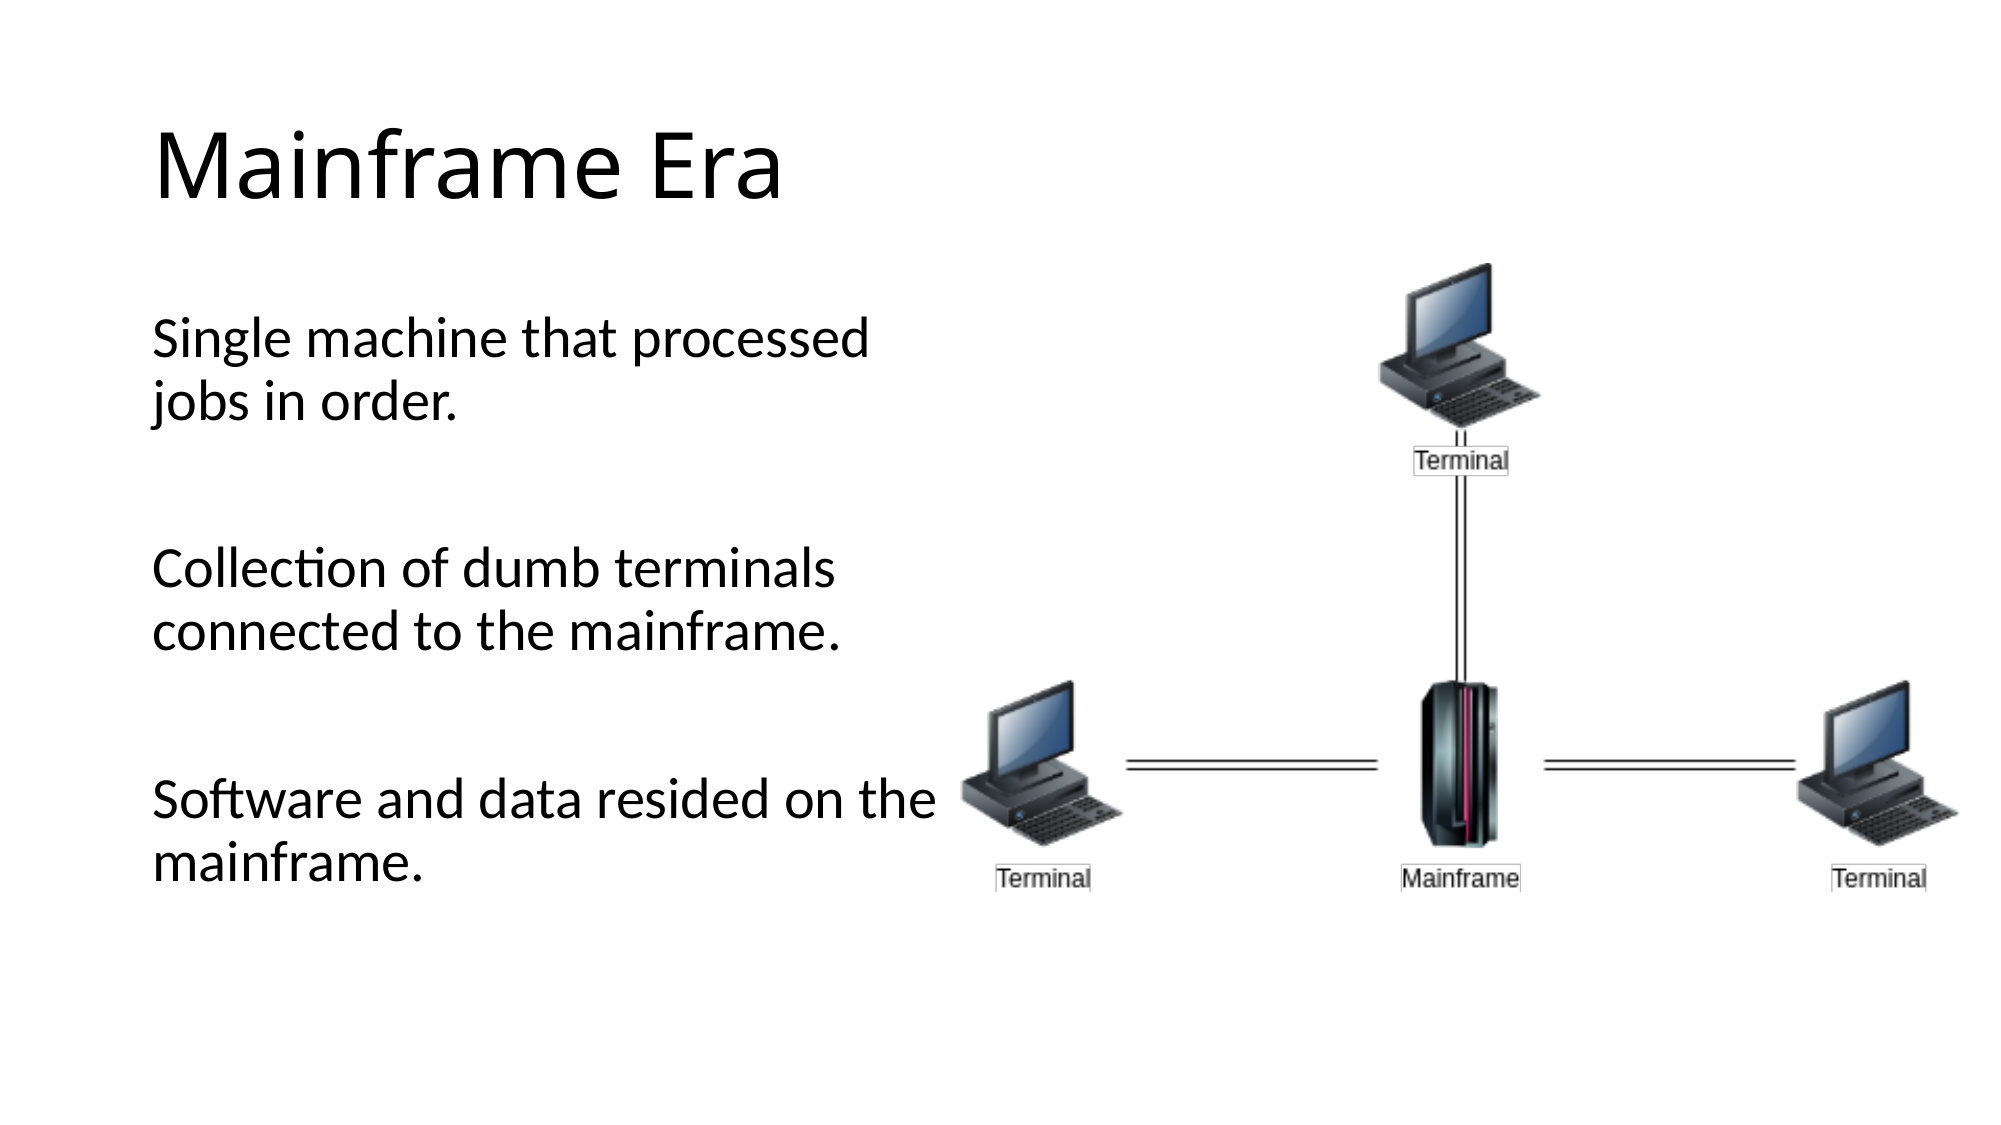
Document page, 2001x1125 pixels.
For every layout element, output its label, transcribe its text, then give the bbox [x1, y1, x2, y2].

title Mainframe Era [137, 59, 1863, 278]
list Single machine that processed jobs in order. Collection of dumb terminals connected to the mainframe. Software and data resided on the mainframe. [137, 299, 988, 1014]
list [959, 263, 1964, 892]
